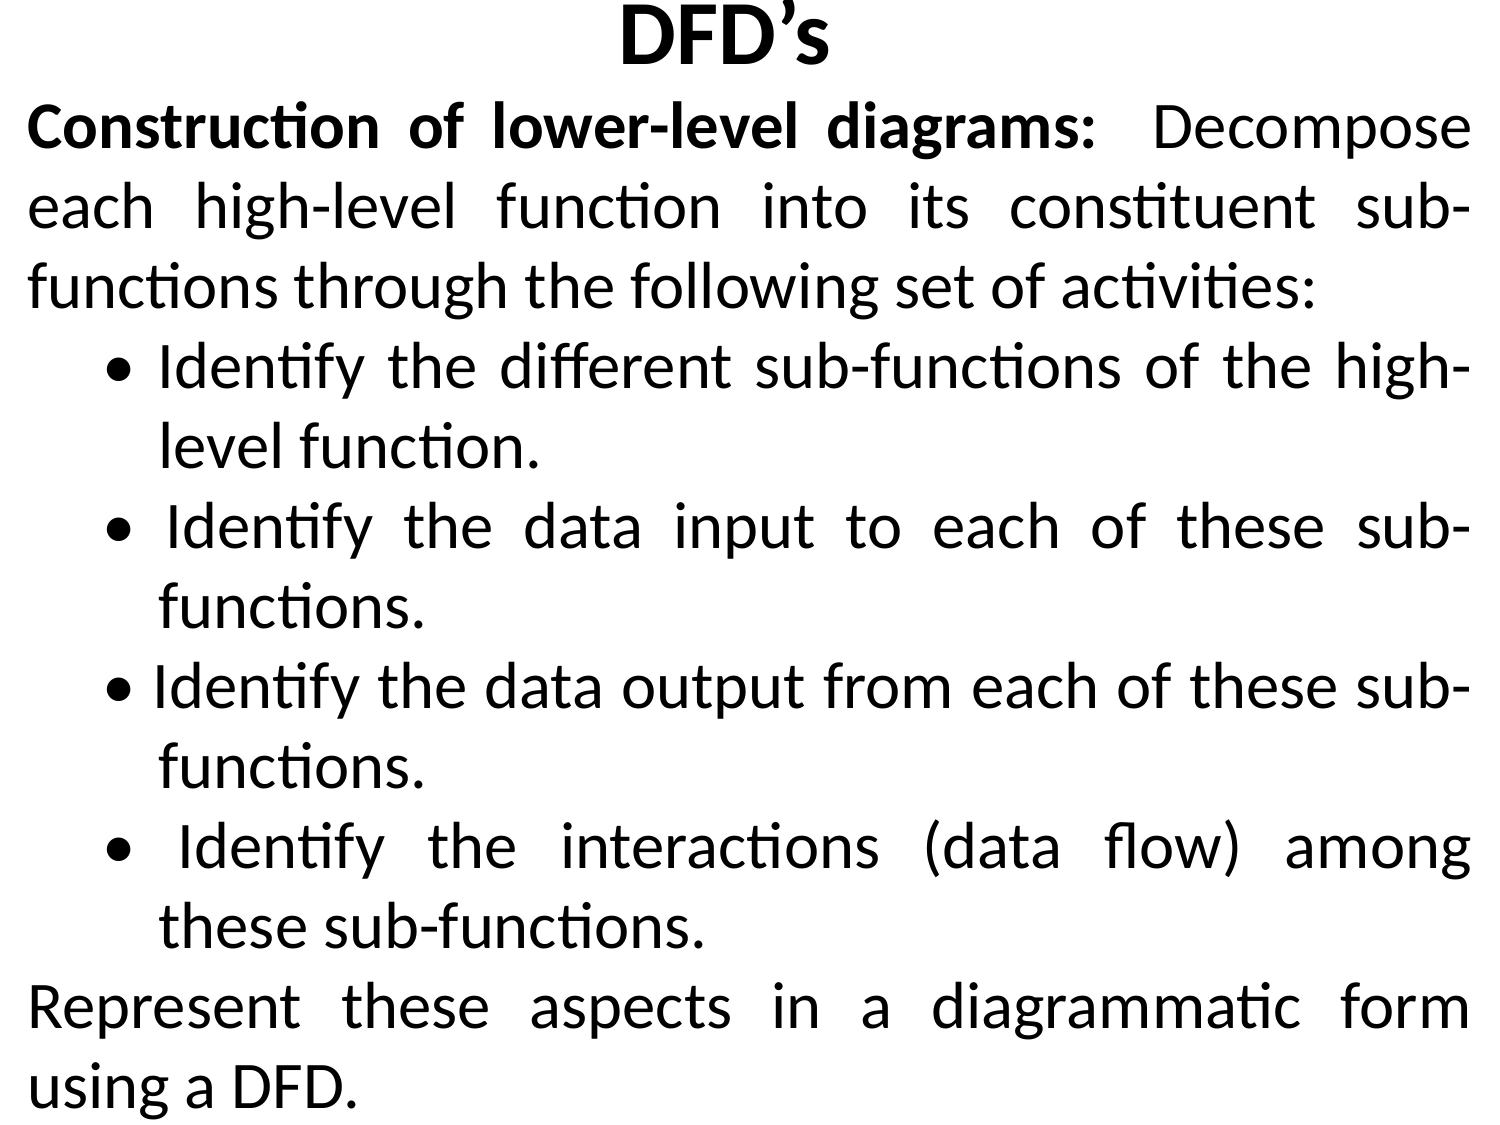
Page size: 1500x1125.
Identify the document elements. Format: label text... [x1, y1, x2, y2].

text_box Construction of lower-level diagrams: Decompose each high-level function into its constituent sub-functions through the following set of activities: • Identify the different sub-functions of the high-level function. • Identify the data input to each of these sub-functions. • Identify the data output from each of these sub-functions. • Identify the interactions (data flow) among these sub-functions. Represent these aspects in a diagrammatic form using a DFD. [12, 74, 1488, 1125]
title DFD’s [50, 0, 1400, 74]
